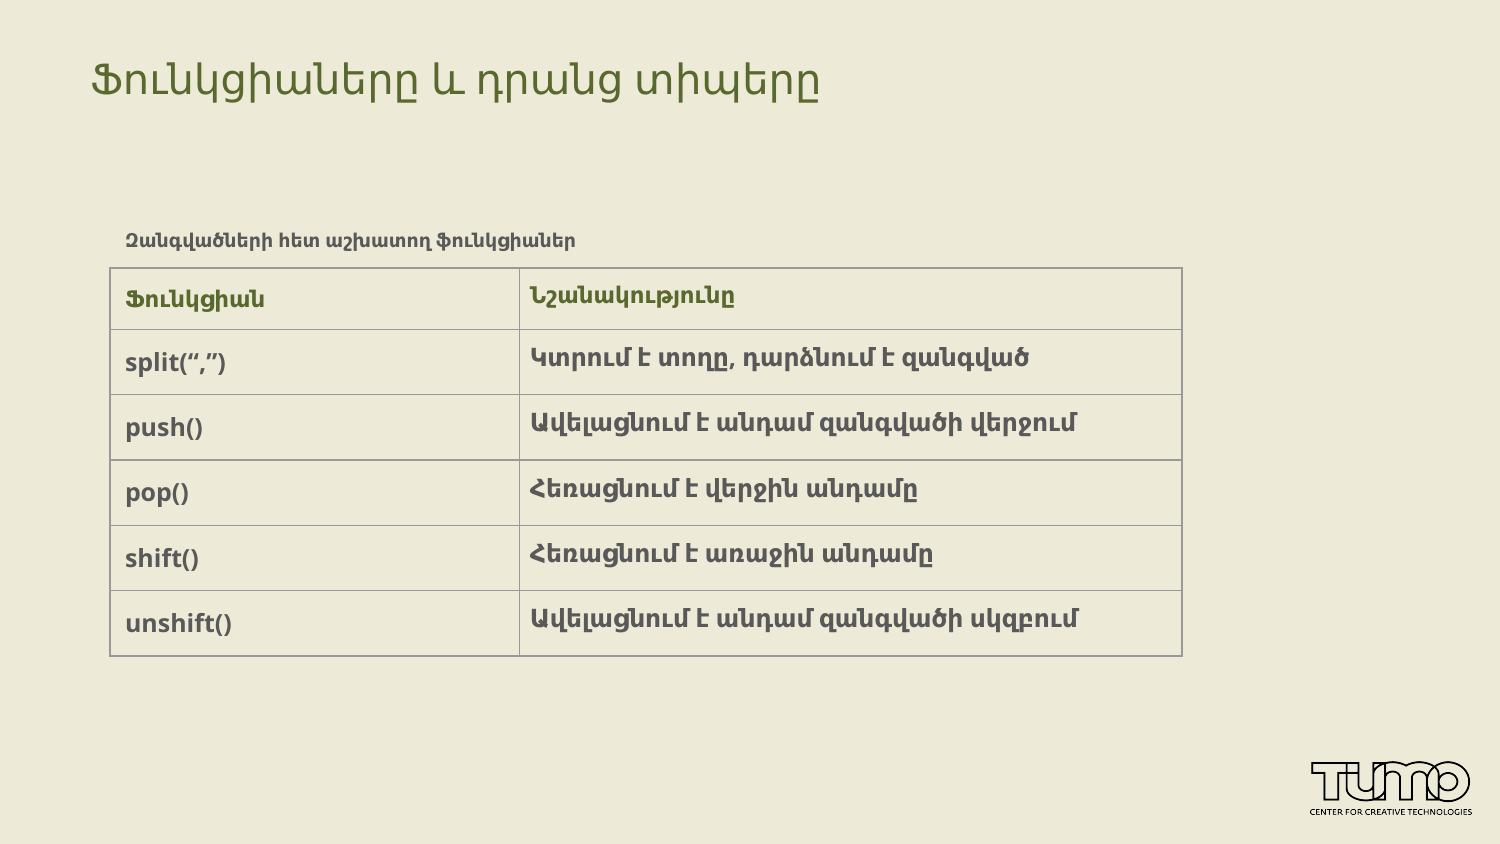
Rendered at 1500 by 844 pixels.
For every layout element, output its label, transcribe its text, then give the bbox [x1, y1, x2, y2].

list Զանգվածների հետ աշխատող ֆունկցիաներ [110, 208, 1183, 269]
table_cell unshift() [111, 591, 519, 655]
table_header Ֆունկցիան [111, 269, 519, 329]
table_cell shift() [111, 526, 519, 590]
table_cell Ավելացնում է անդամ զանգվածի սկզբում [520, 591, 1181, 655]
table_cell Ավելացնում է անդամ զանգվածի վերջում [520, 395, 1181, 459]
table_cell Կտրում է տողը, դարձնում է զանգված [520, 330, 1181, 394]
table_header Նշանակությունը [520, 269, 1181, 329]
table_cell pop() [111, 461, 519, 525]
table_cell Հեռացնում է առաջին անդամը [520, 526, 1181, 590]
table_cell Հեռացնում է վերջին անդամը [520, 461, 1181, 525]
picture [1310, 761, 1472, 815]
table_cell push() [111, 395, 519, 459]
table_cell split(“,”) [111, 330, 519, 394]
title Ֆունկցիաները և դրանց տիպերը [75, 37, 1425, 132]
